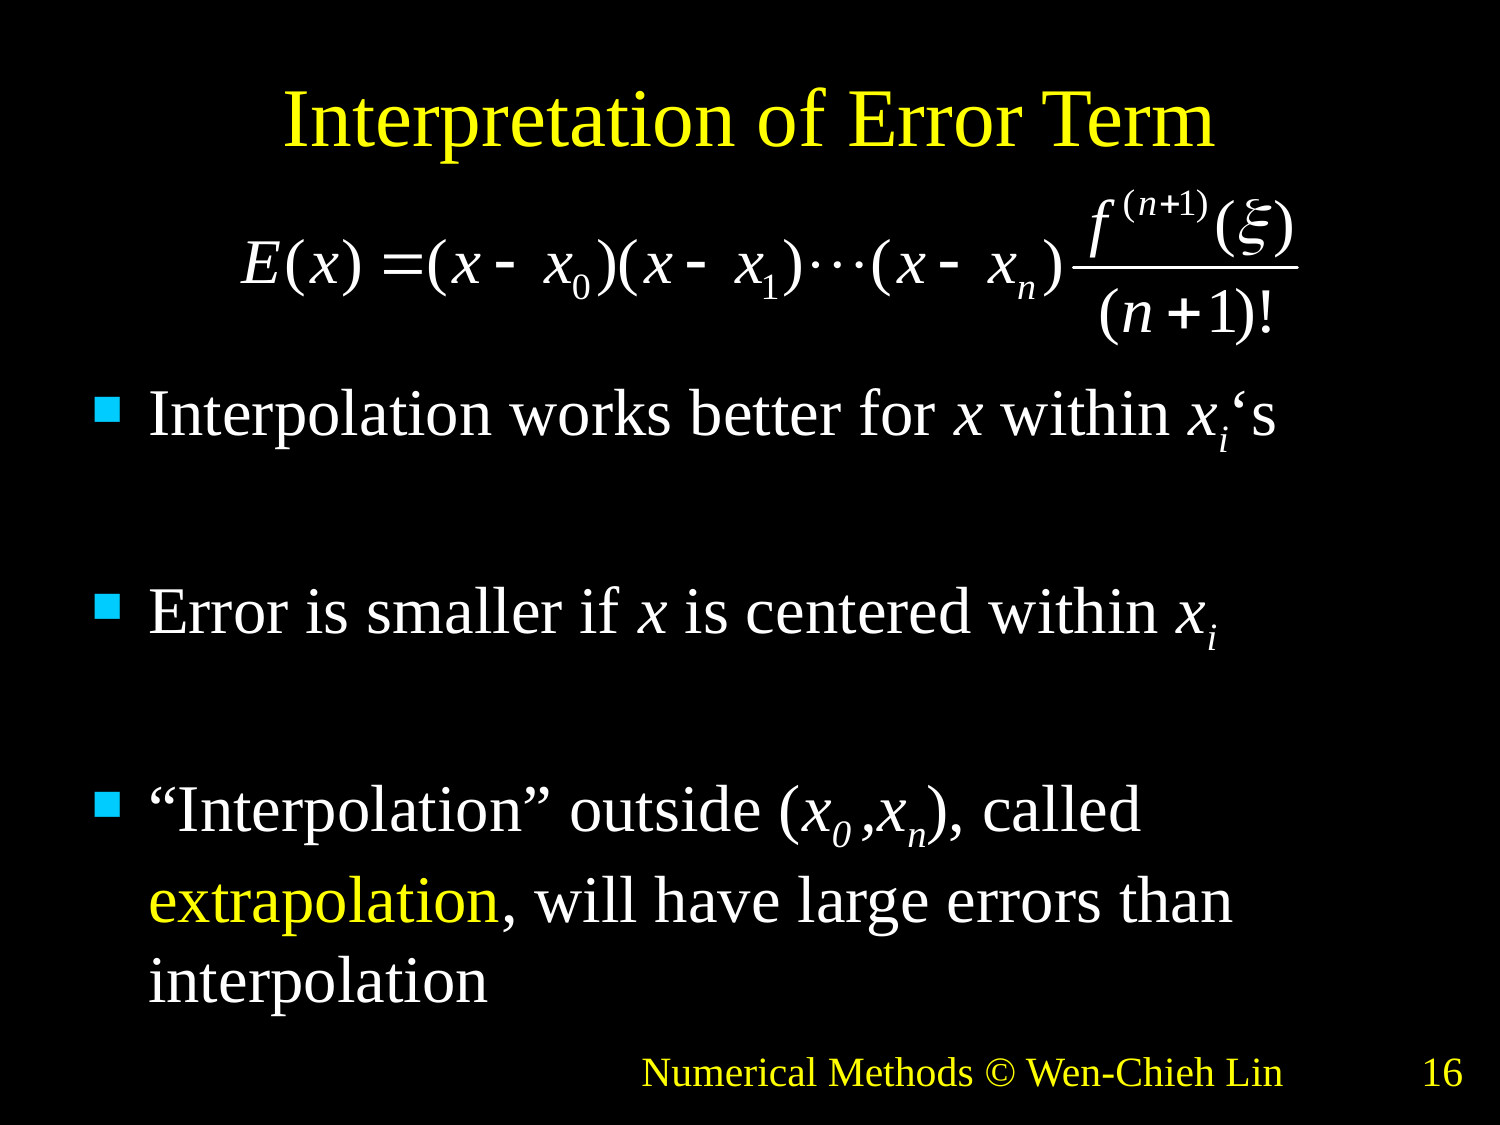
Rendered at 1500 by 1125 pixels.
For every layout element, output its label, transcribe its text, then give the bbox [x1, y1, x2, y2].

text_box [229, 172, 1310, 356]
list Interpolation works better for x within xi‘s Error is smaller if x is centered within xi “Interpolation” outside (x0 ,xn), called extrapolation, will have large errors than interpolation [76, 361, 1427, 1035]
slide_number 16 [1128, 1024, 1479, 1103]
footer Numerical Methods © Wen-Chieh Lin [490, 1035, 1128, 1103]
title Interpretation of Error Term [75, 19, 1425, 208]
